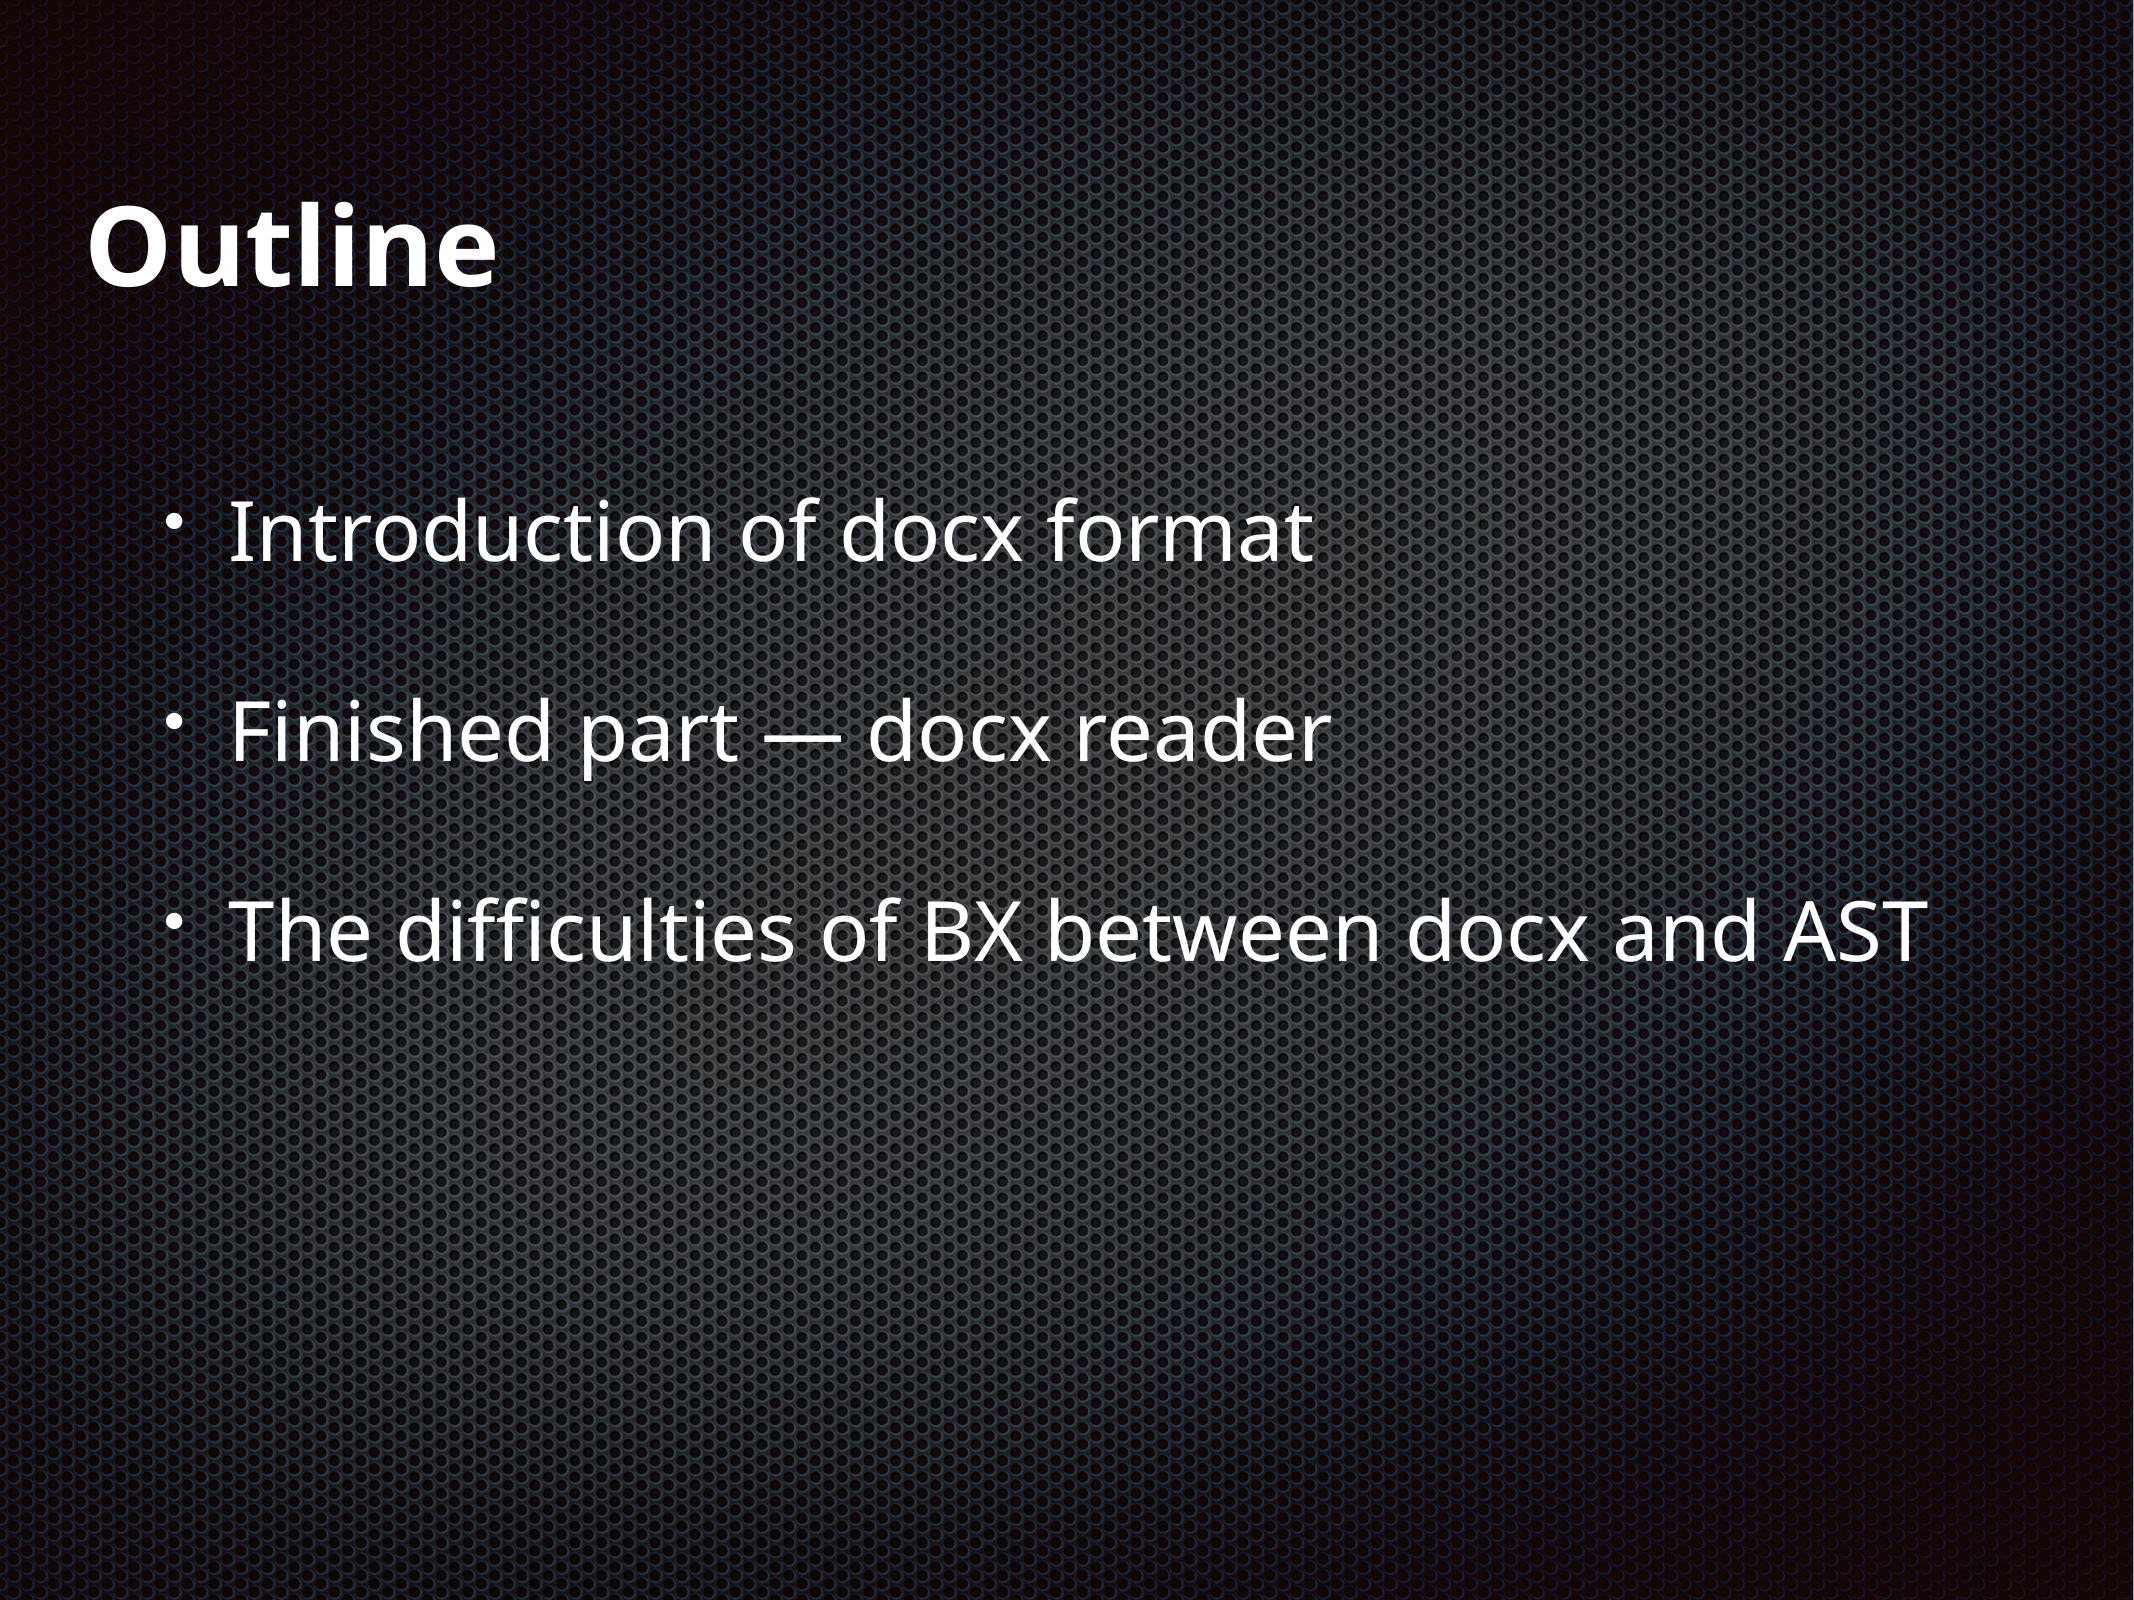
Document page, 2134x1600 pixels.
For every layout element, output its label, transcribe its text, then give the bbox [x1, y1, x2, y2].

subtitle Introduction of docx format Finished part — docx reader The difficulties of BX between docx and AST [154, 469, 2012, 1346]
picture [0, 0, 2134, 1600]
title Outline [76, 164, 1572, 319]
